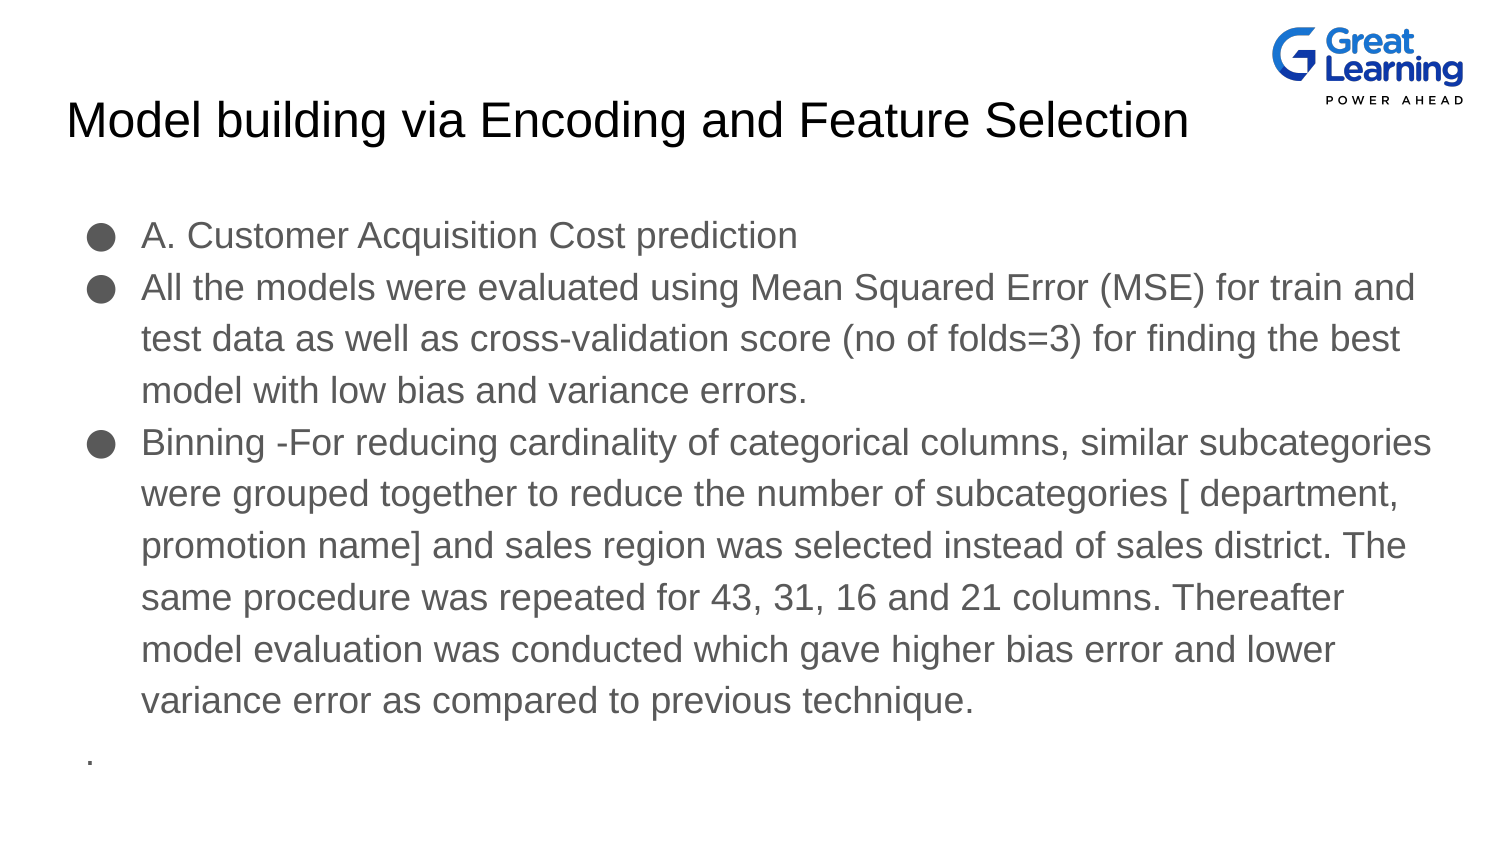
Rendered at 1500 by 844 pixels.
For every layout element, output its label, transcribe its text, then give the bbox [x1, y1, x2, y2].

title Model building via Encoding and Feature Selection [51, 72, 1449, 167]
list A. Customer Acquisition Cost prediction All the models were evaluated using Mean Squared Error (MSE) for train and test data as well as cross-validation score (no of folds=3) for finding the best model with low bias and variance errors. Binning -For reducing cardinality of categorical columns, similar subcategories were grouped together to reduce the number of subcategories [ department, promotion name] and sales region was selected instead of sales district. The same procedure was repeated for 43, 31, 16 and 21 columns. Thereafter model evaluation was conducted which gave higher bias error and lower variance error as compared to previous technique. . [51, 189, 1449, 750]
picture [1245, 23, 1490, 109]
